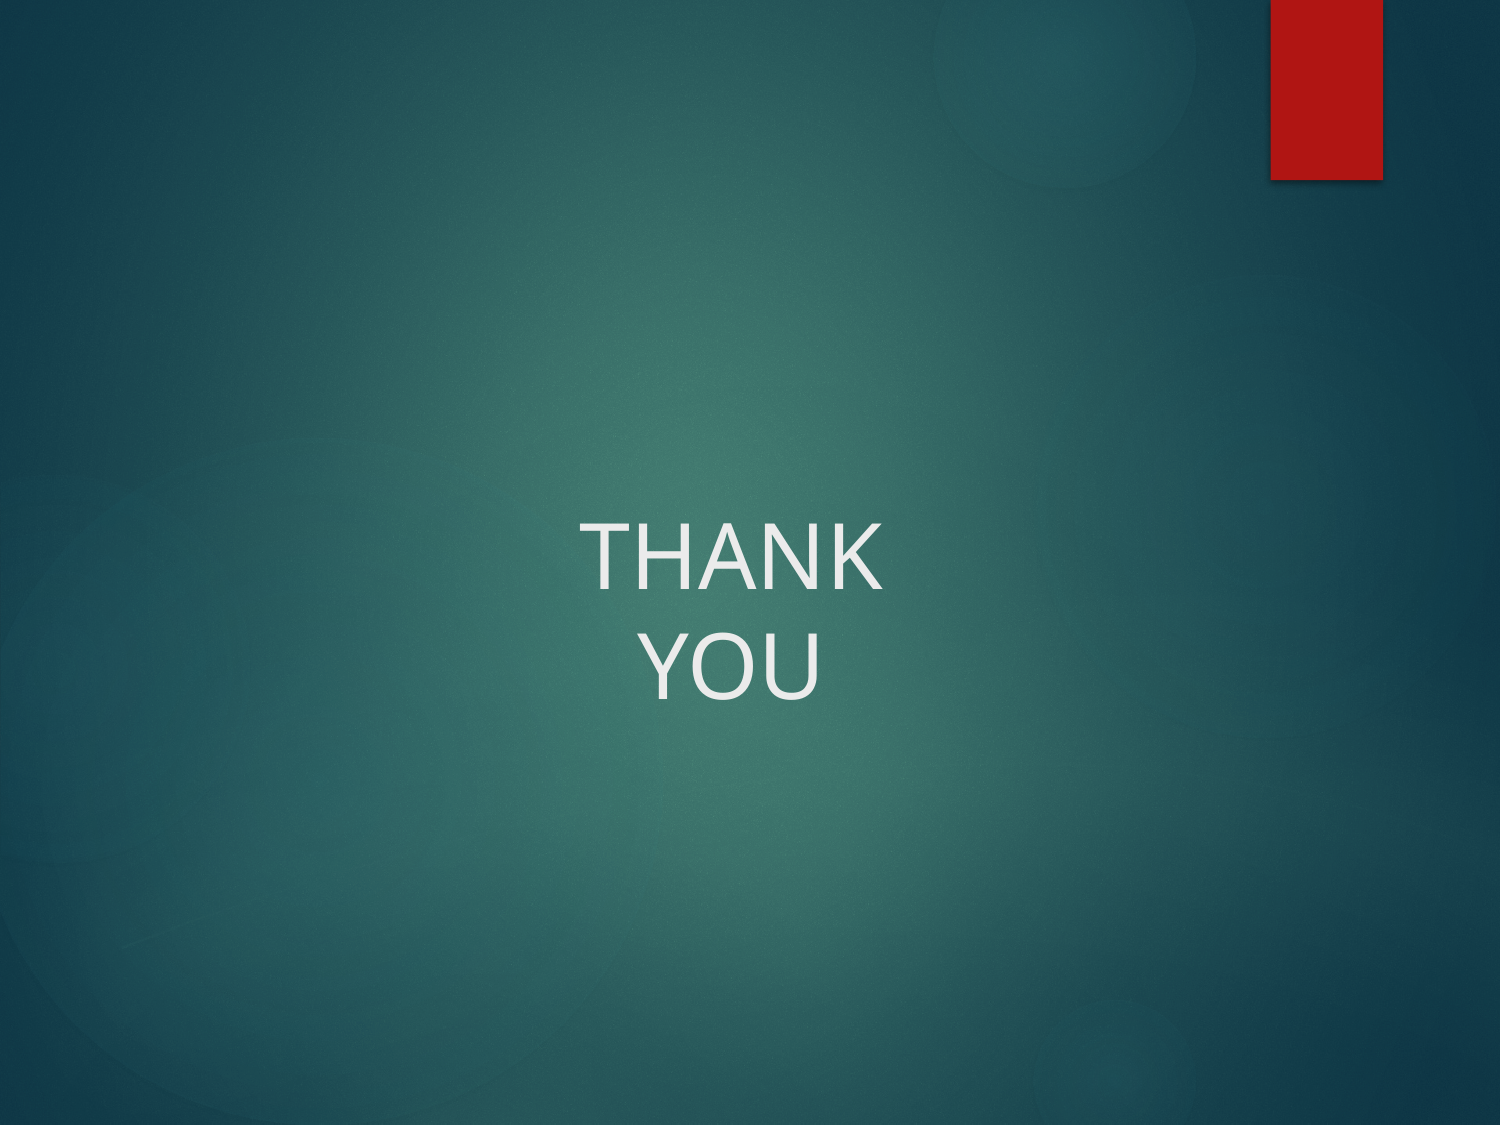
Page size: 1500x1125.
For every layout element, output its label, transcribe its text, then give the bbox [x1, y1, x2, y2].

title THANK YOU [87, 322, 1376, 725]
